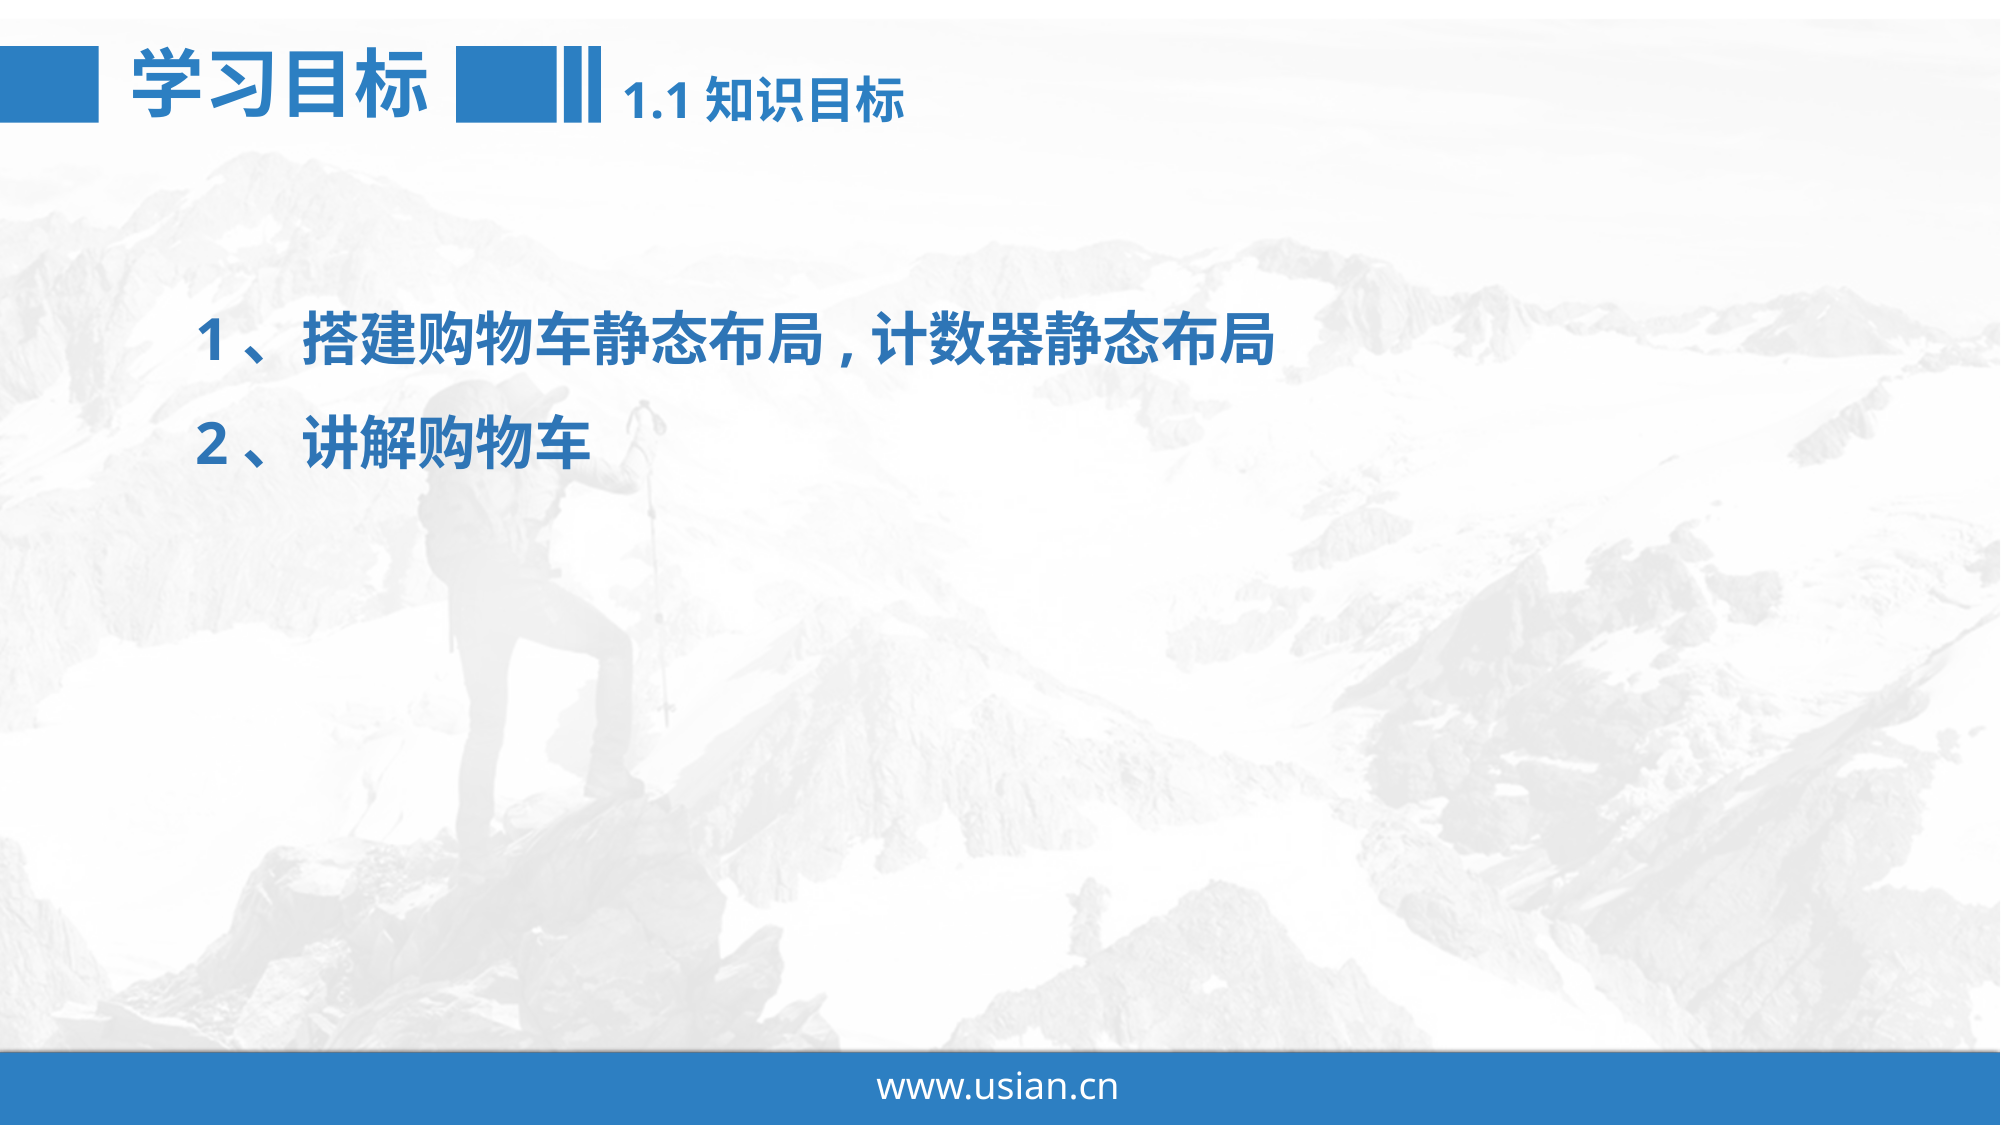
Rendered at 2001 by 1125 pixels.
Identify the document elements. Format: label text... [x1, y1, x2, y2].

picture [0, 0, 2001, 1125]
text_box [0, 45, 100, 124]
text_box [455, 45, 558, 124]
text_box [563, 45, 583, 124]
text_box 学习目标 [108, 28, 451, 134]
text_box 1、搭建购物车静态布局,计数器静态布局 2、讲解购物车 [181, 259, 1539, 484]
text_box 1.1知识目标 [606, 61, 989, 137]
text_box [587, 45, 602, 124]
